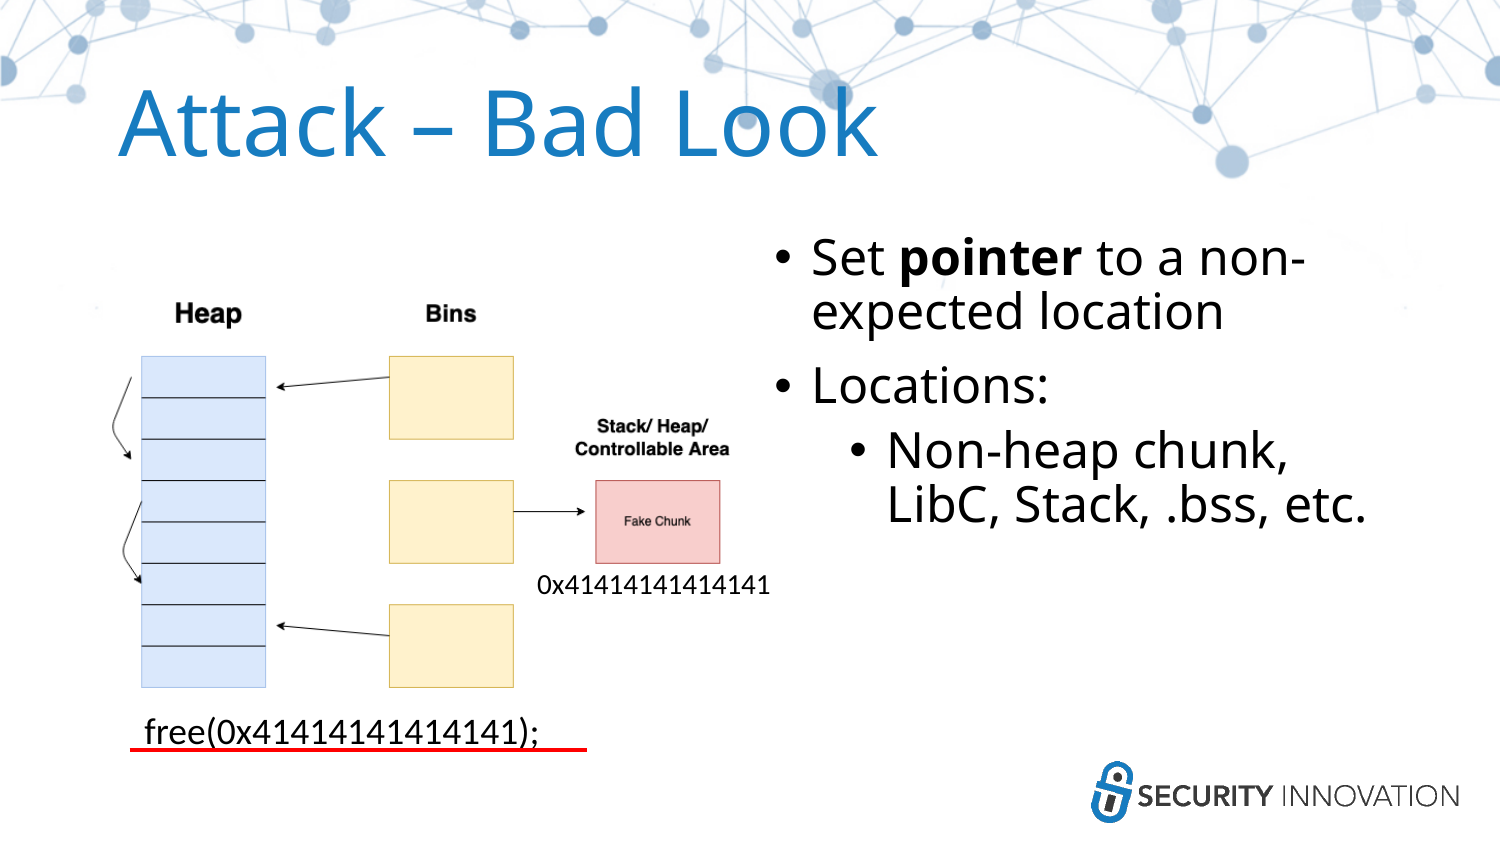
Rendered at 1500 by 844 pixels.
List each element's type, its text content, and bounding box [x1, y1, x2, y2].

picture [1091, 761, 1461, 823]
picture [0, 0, 1500, 688]
text_box 0x41414141414141 [741, 557, 997, 608]
list Set pointer to a non-expected location Locations: Non-heap chunk, LibC, Stack, .bss, etc. [759, 224, 1397, 760]
text_box free(0x41414141414141); [129, 699, 604, 760]
title Attack – Bad Look [103, 44, 1397, 208]
